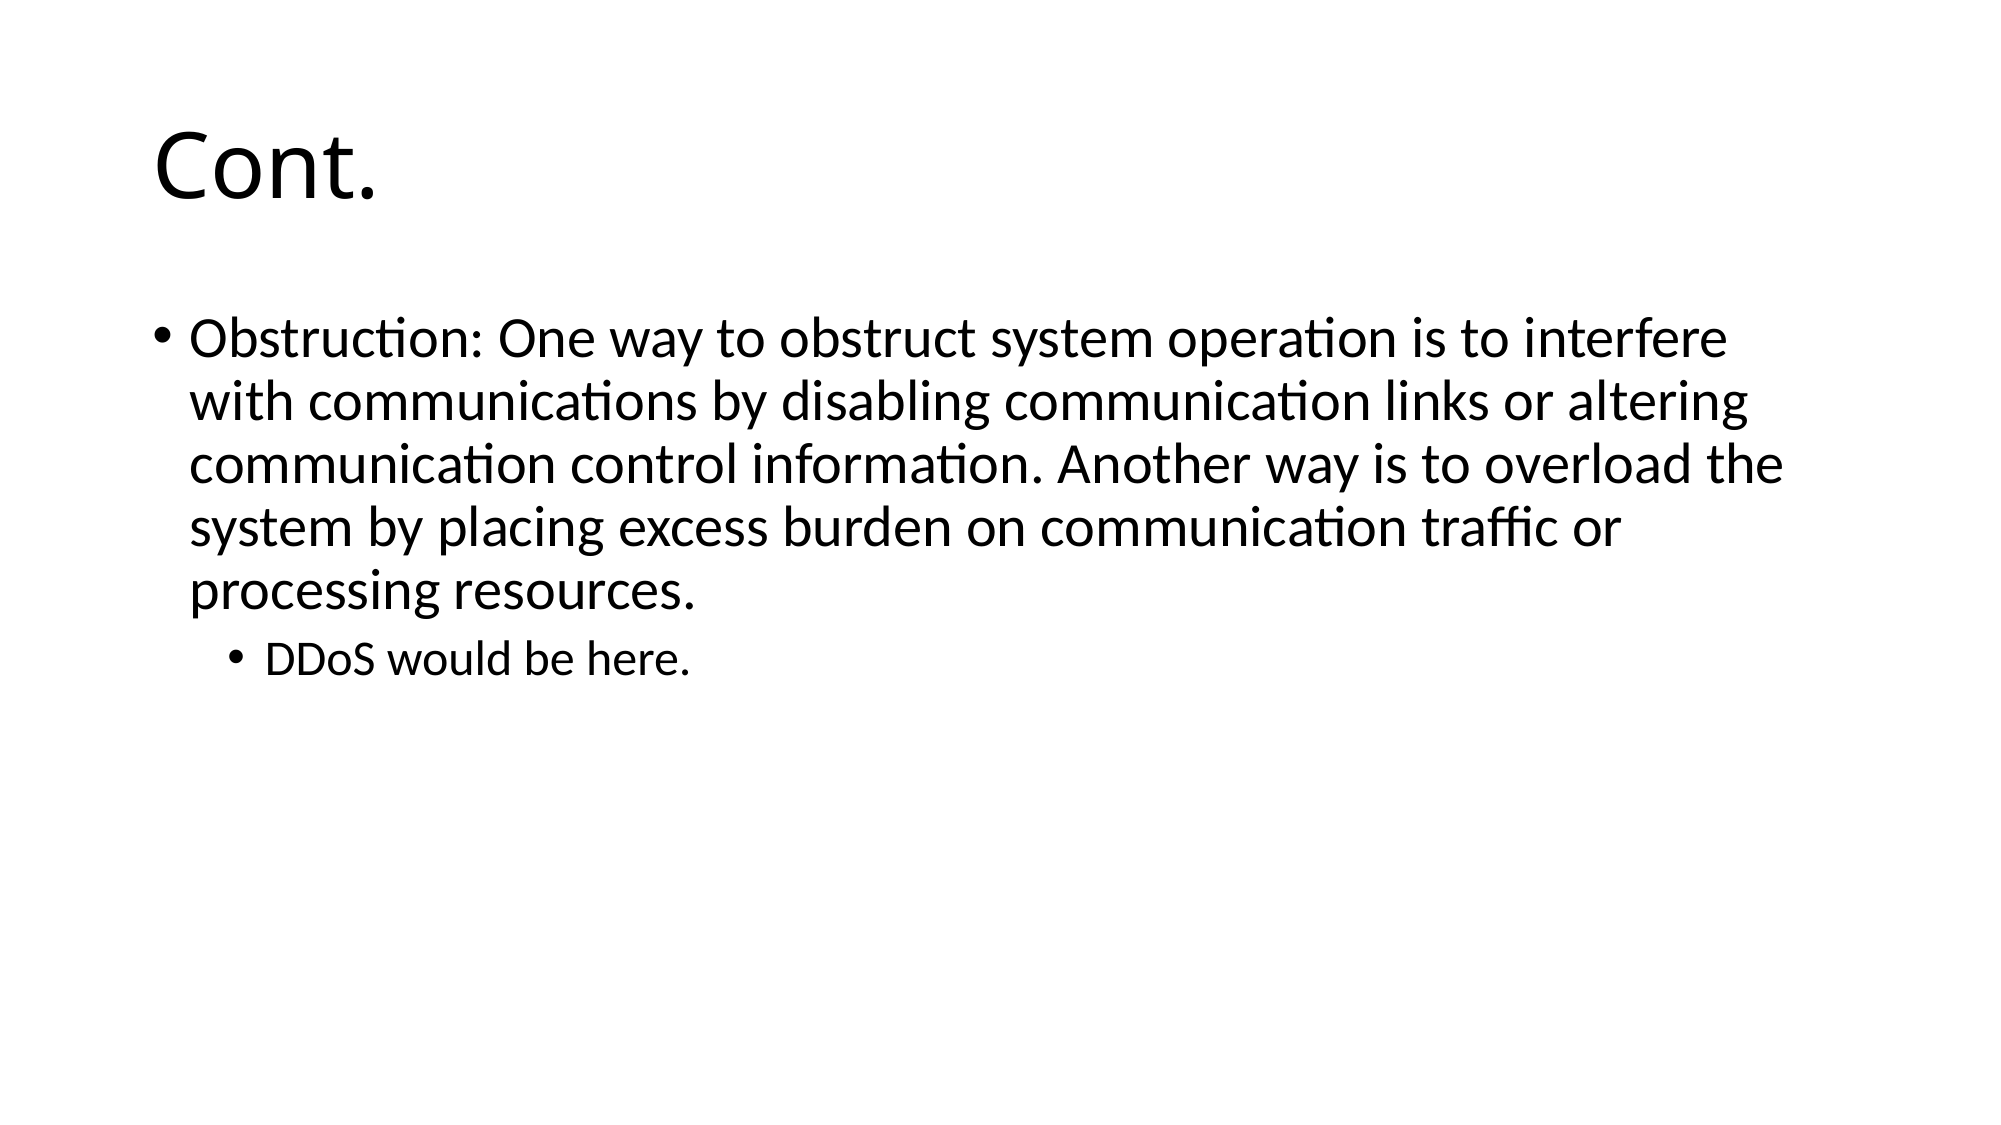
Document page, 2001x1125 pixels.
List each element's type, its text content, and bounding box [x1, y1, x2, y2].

title Cont. [137, 59, 1863, 278]
list Obstruction: One way to obstruct system operation is to interfere with communications by disabling communication links or altering communication control information. Another way is to overload the system by placing excess burden on communication traffic or processing resources. DDoS would be here. [137, 299, 1863, 1014]
